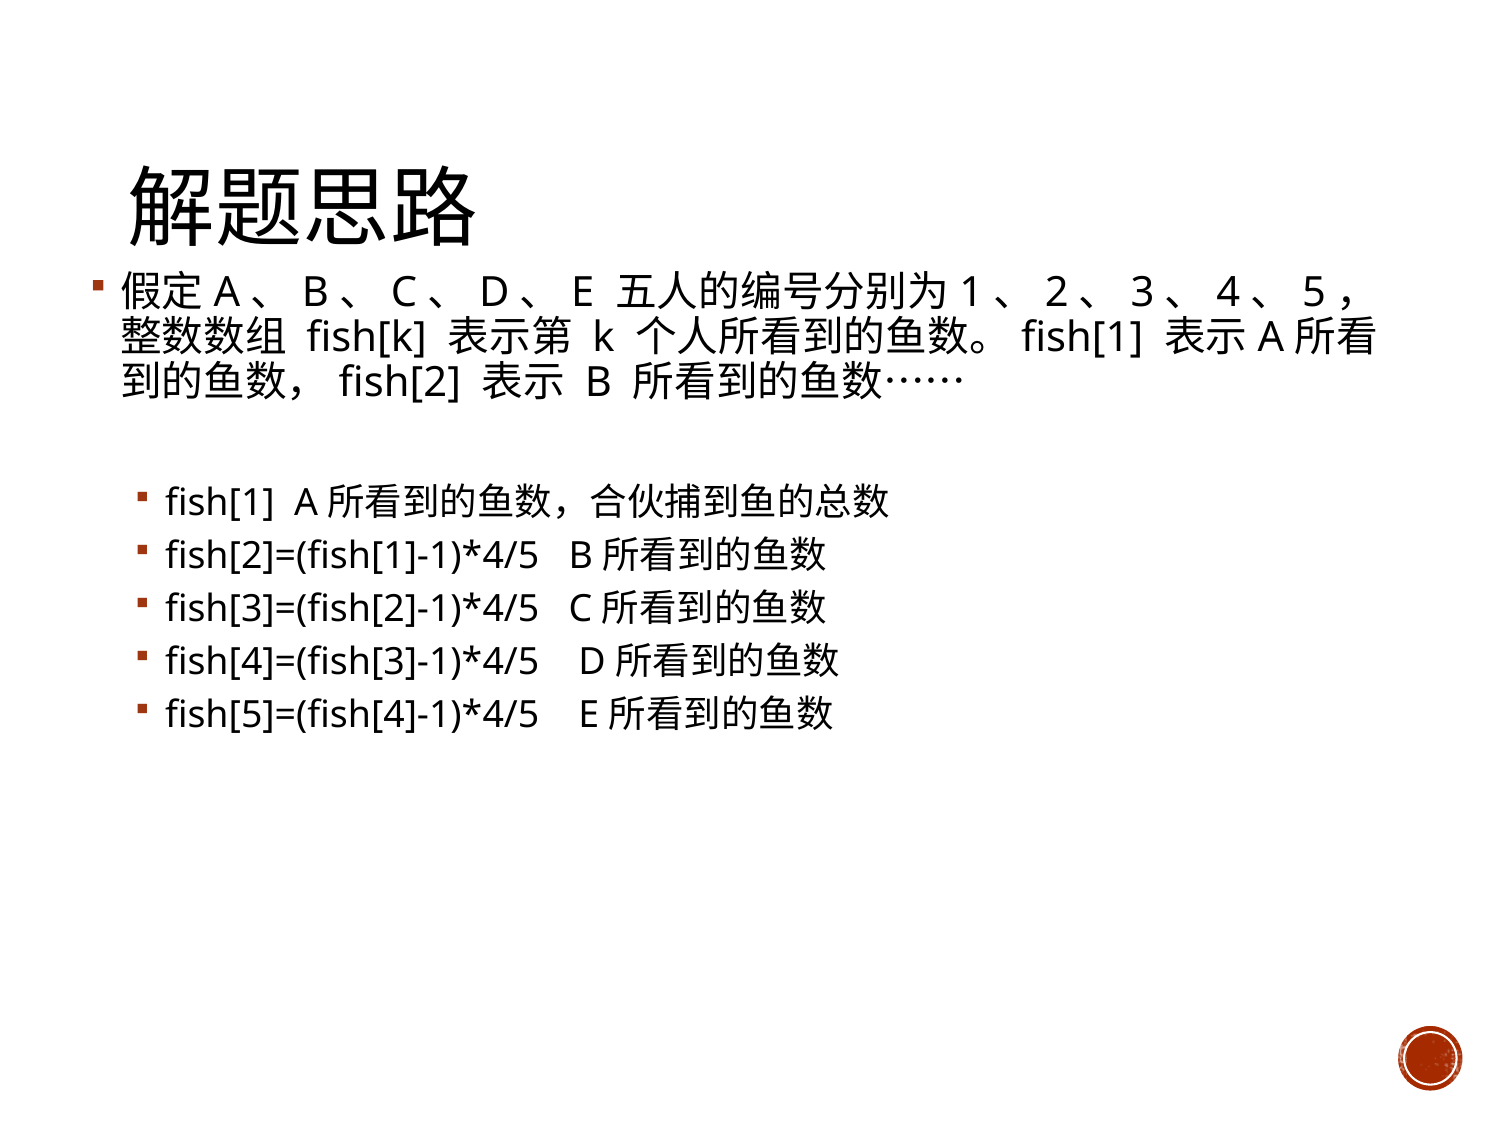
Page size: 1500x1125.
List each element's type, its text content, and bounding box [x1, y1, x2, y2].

list 假定A、B、C、D、E 五人的编号分别为1、2、3、4、5，整数数组 fish[k] 表示第 k 个人所看到的鱼数。fish[1] 表示A所看到的鱼数，fish[2] 表示 B 所看到的鱼数…… fish[1] A所看到的鱼数，合伙捕到鱼的总数 fish[2]=(fish[1]-1)*4/5 B所看到的鱼数 fish[3]=(fish[2]-1)*4/5 C所看到的鱼数 fish[4]=(fish[3]-1)*4/5 D所看到的鱼数 fish[5]=(fish[4]-1)*4/5 E所看到的鱼数 [75, 262, 1425, 1059]
title 解题思路 [112, 79, 1388, 262]
